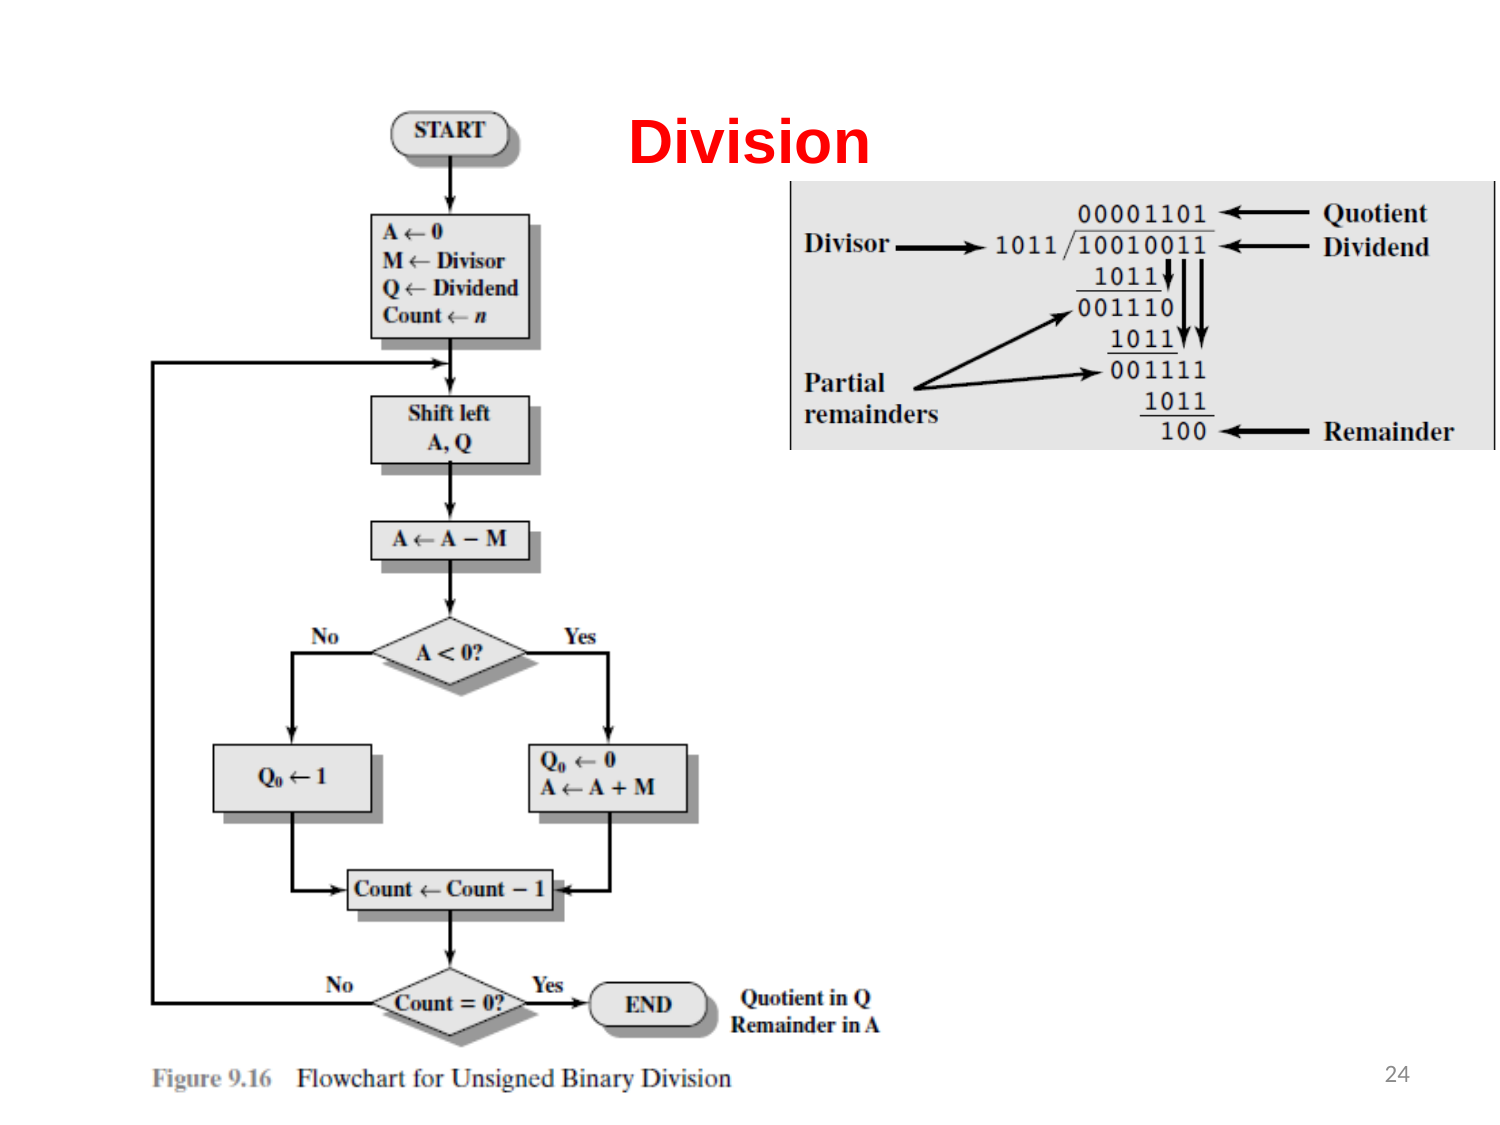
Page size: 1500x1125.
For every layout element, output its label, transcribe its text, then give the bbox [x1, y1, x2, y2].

picture [787, 181, 1498, 451]
title Division [75, 45, 1425, 233]
slide_number 24 [1074, 1042, 1425, 1103]
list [102, 99, 901, 1109]
